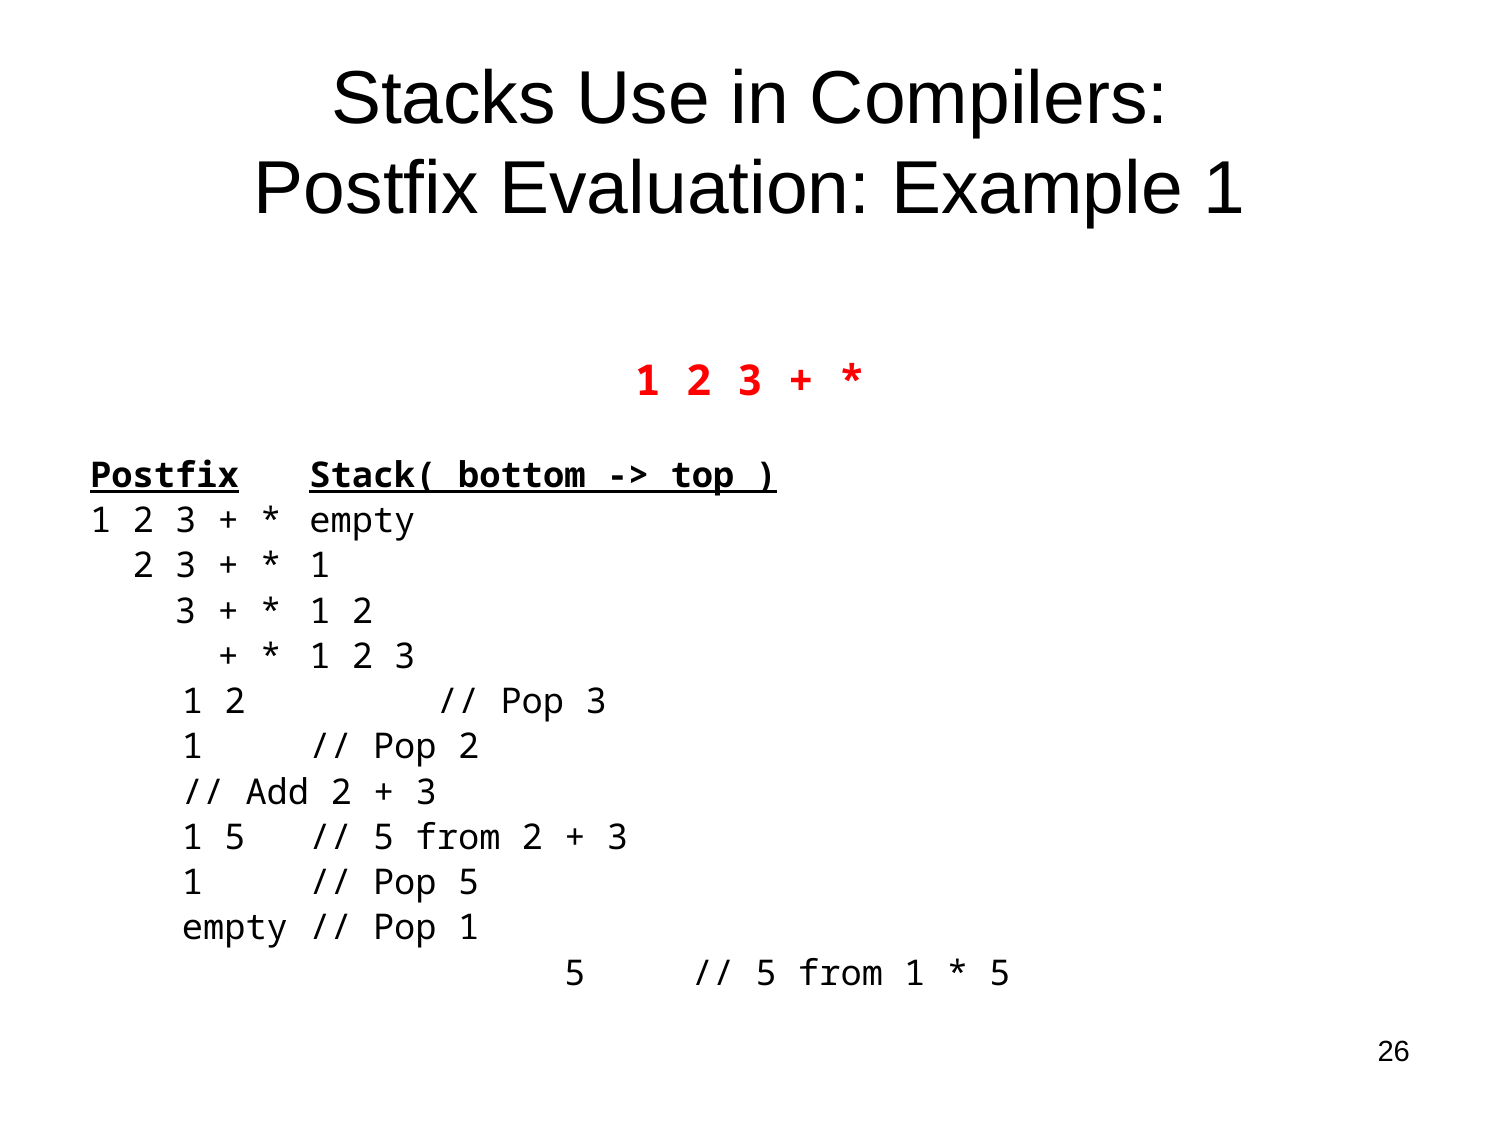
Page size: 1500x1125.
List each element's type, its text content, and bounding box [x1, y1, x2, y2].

title Stacks Use in Compilers: Postfix Evaluation: Example 1 [74, 44, 1426, 233]
slide_number 26 [1287, 1024, 1426, 1103]
list 1 2 3 + * Postfix Stack( bottom -> top ) 1 2 3 + * empty 2 3 + * 1 3 + * 1 2 + * 1 2 3 1 2 // Pop 3 1 // Pop 2 // Add 2 + 3 1 5 // 5 from 2 + 3 1 // Pop 5 empty // Pop 1 5 // 5 from 1 * 5 [74, 299, 1426, 1006]
